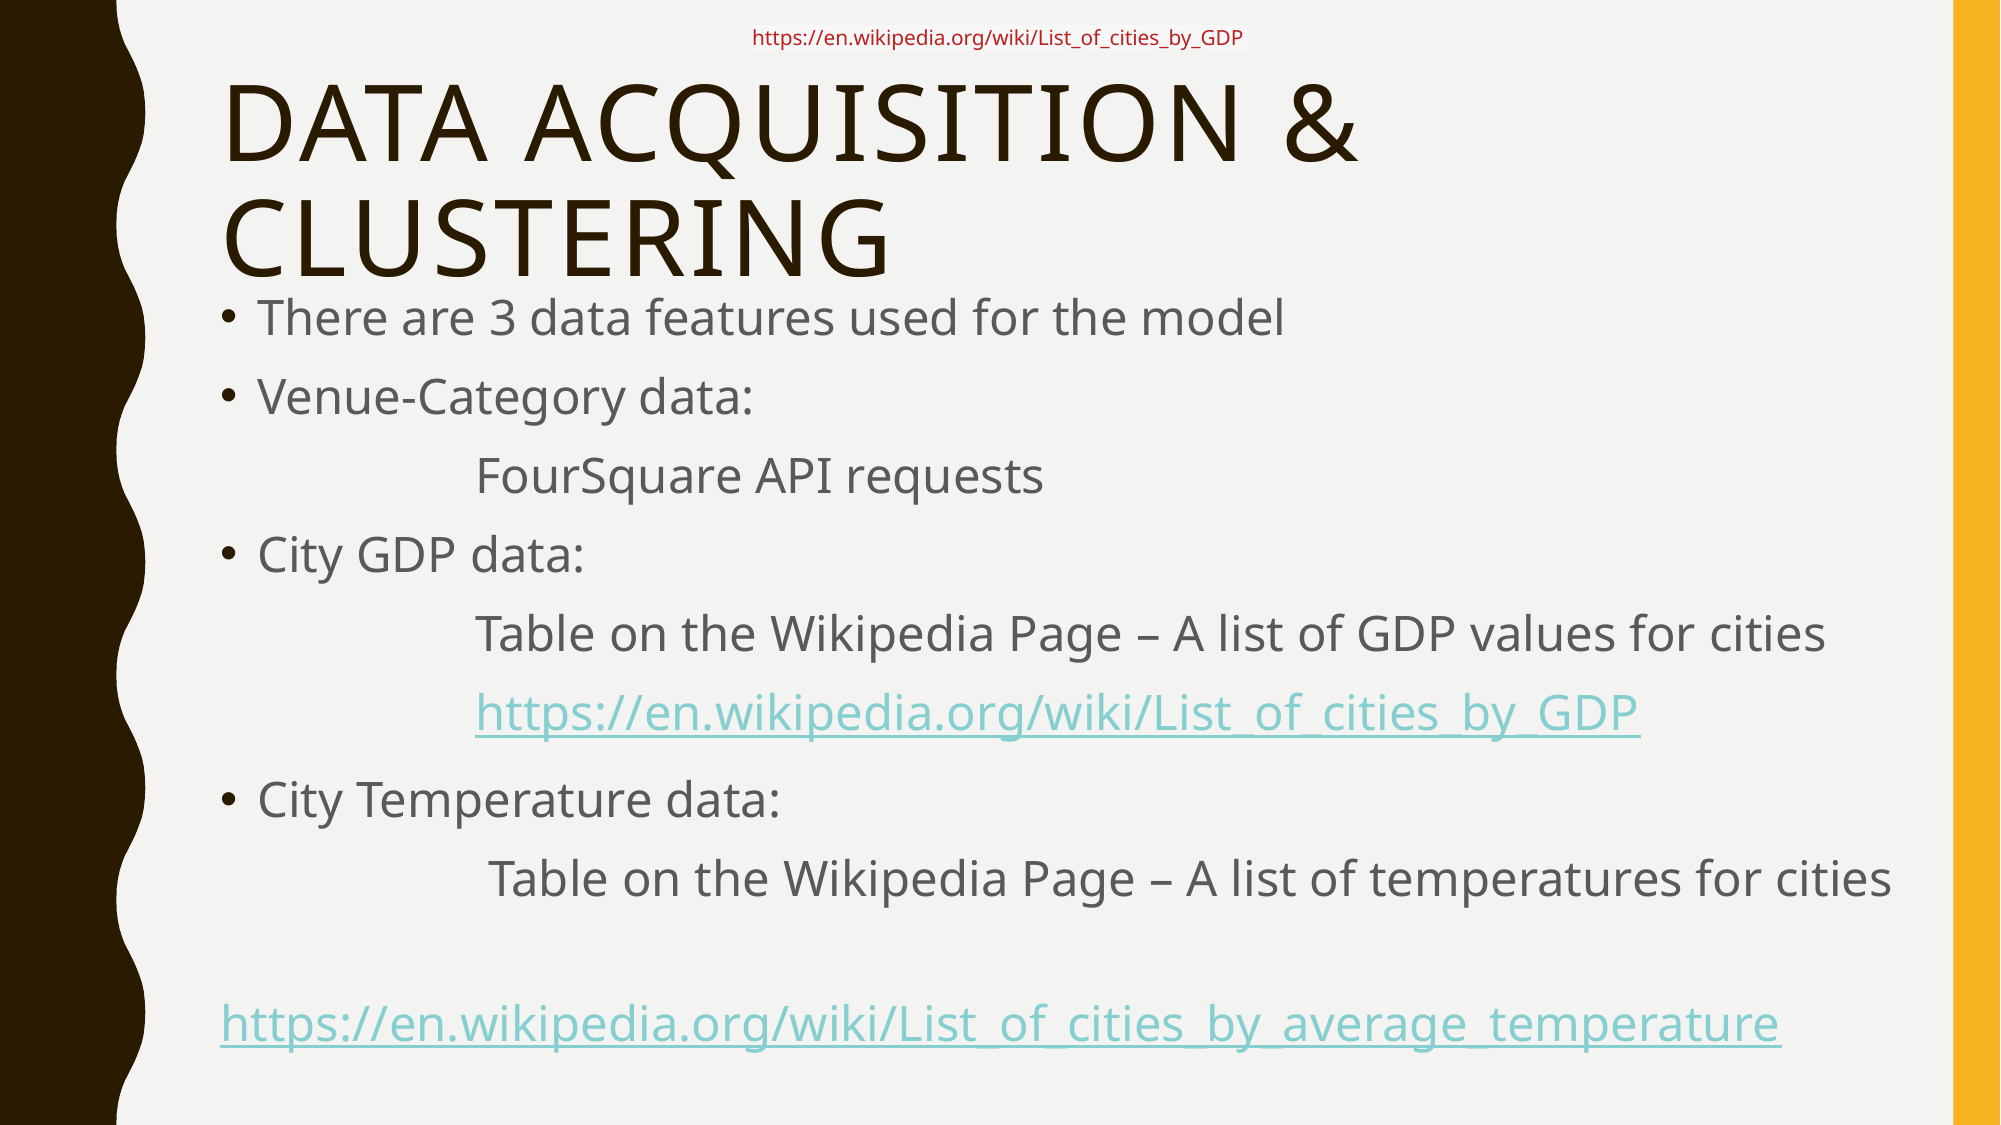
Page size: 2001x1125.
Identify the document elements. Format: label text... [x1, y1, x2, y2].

title Data Acquisition & Clustering [205, 62, 1875, 235]
text_box https://en.wikipedia.org/wiki/List_of_cities_by_GDP [752, 24, 1248, 50]
list There are 3 data features used for the model Venue-Category data: FourSquare API requests City GDP data: Table on the Wikipedia Page – A list of GDP values for cities https://en.wikipedia.org/wiki/List_of_cities_by_GDP City Temperature data: Table on the Wikipedia Page – A list of temperatures for cities https://en.wikipedia.org/wiki/List_of_cities_by_average_temperature [205, 272, 2000, 1073]
